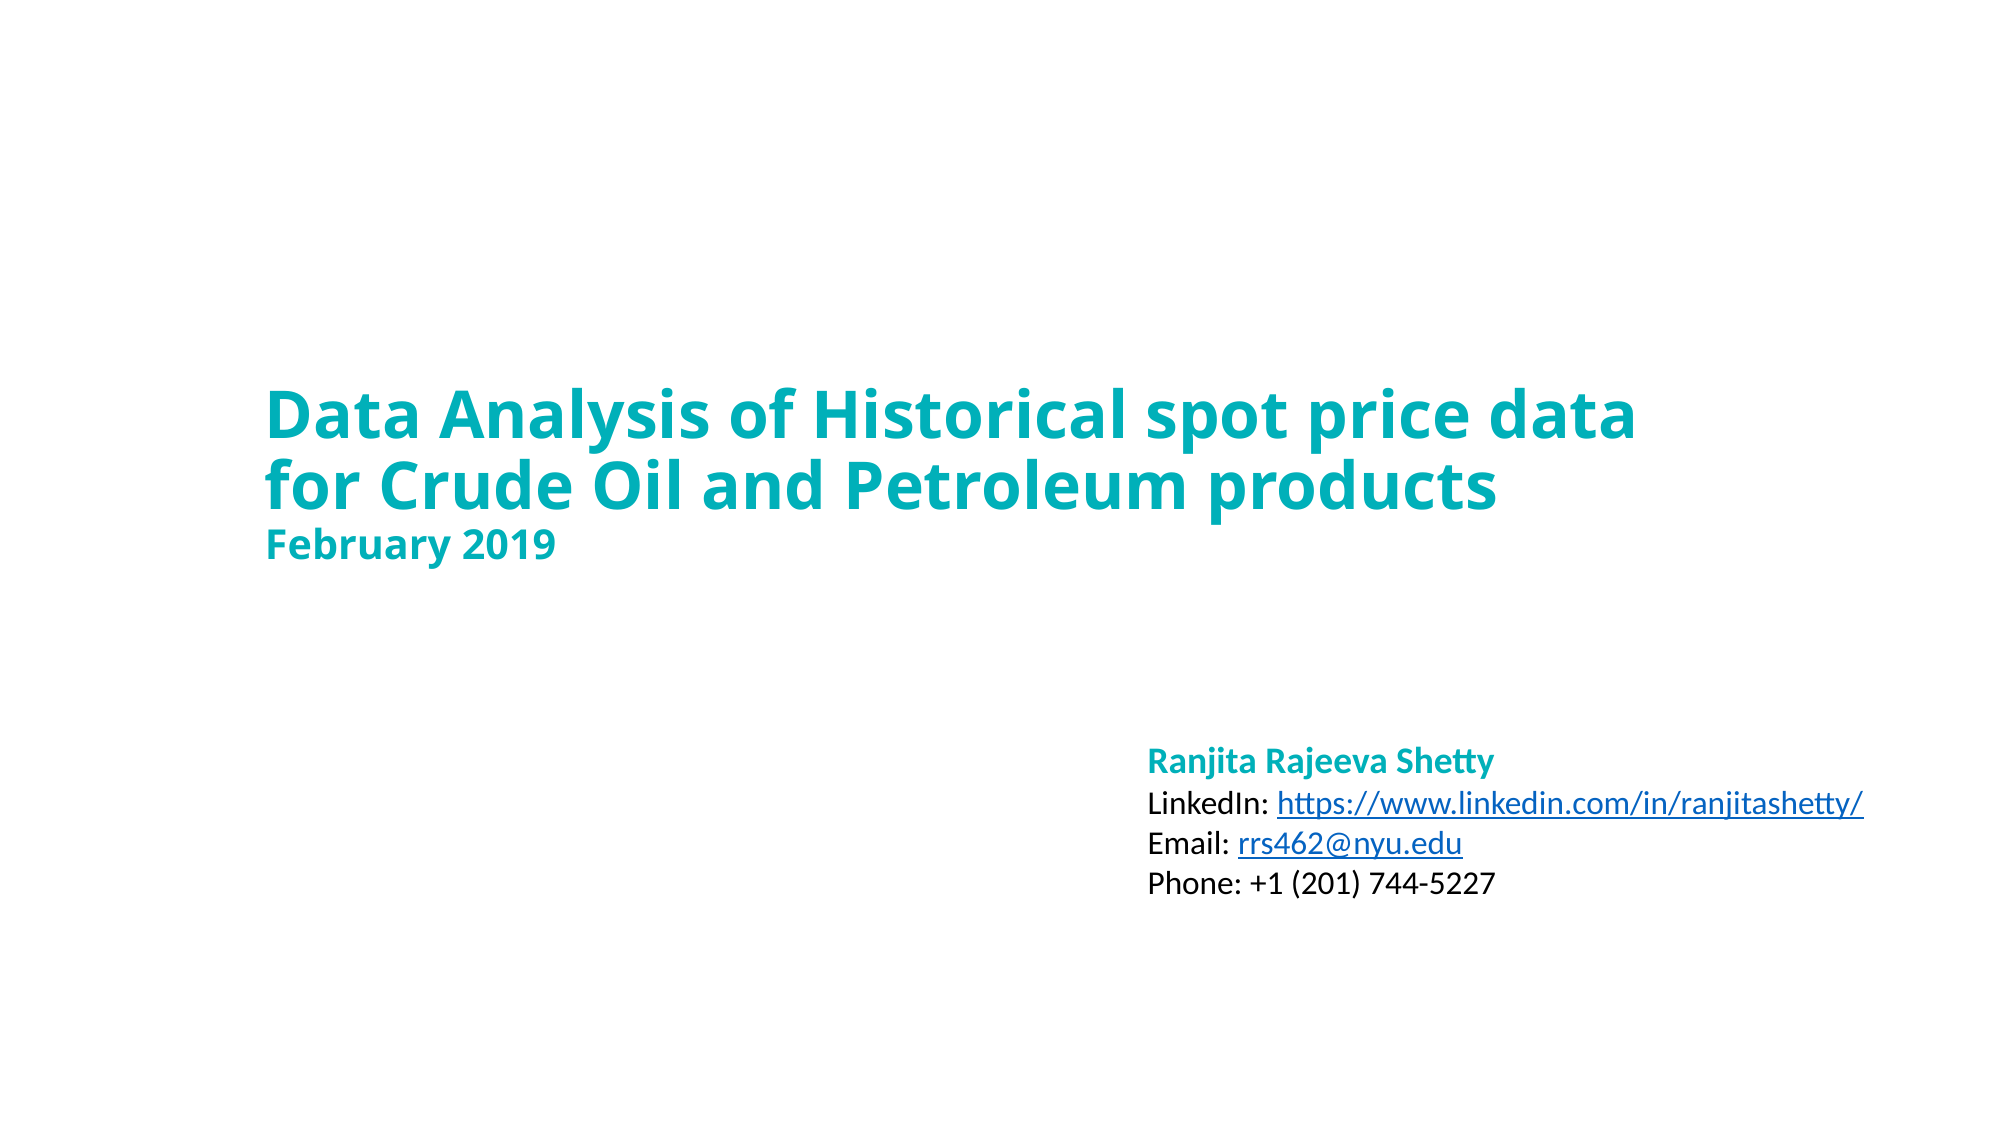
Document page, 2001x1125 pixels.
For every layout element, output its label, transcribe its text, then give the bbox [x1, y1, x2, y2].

title Data Analysis of Historical spot price data for Crude Oil and Petroleum products February 2019 [249, 371, 1750, 576]
text_box Ranjita Rajeeva Shetty LinkedIn: https://www.linkedin.com/in/ranjitashetty/ Email: rrs462@nyu.edu Phone: +1 (201) 744-5227 [1132, 729, 1880, 909]
